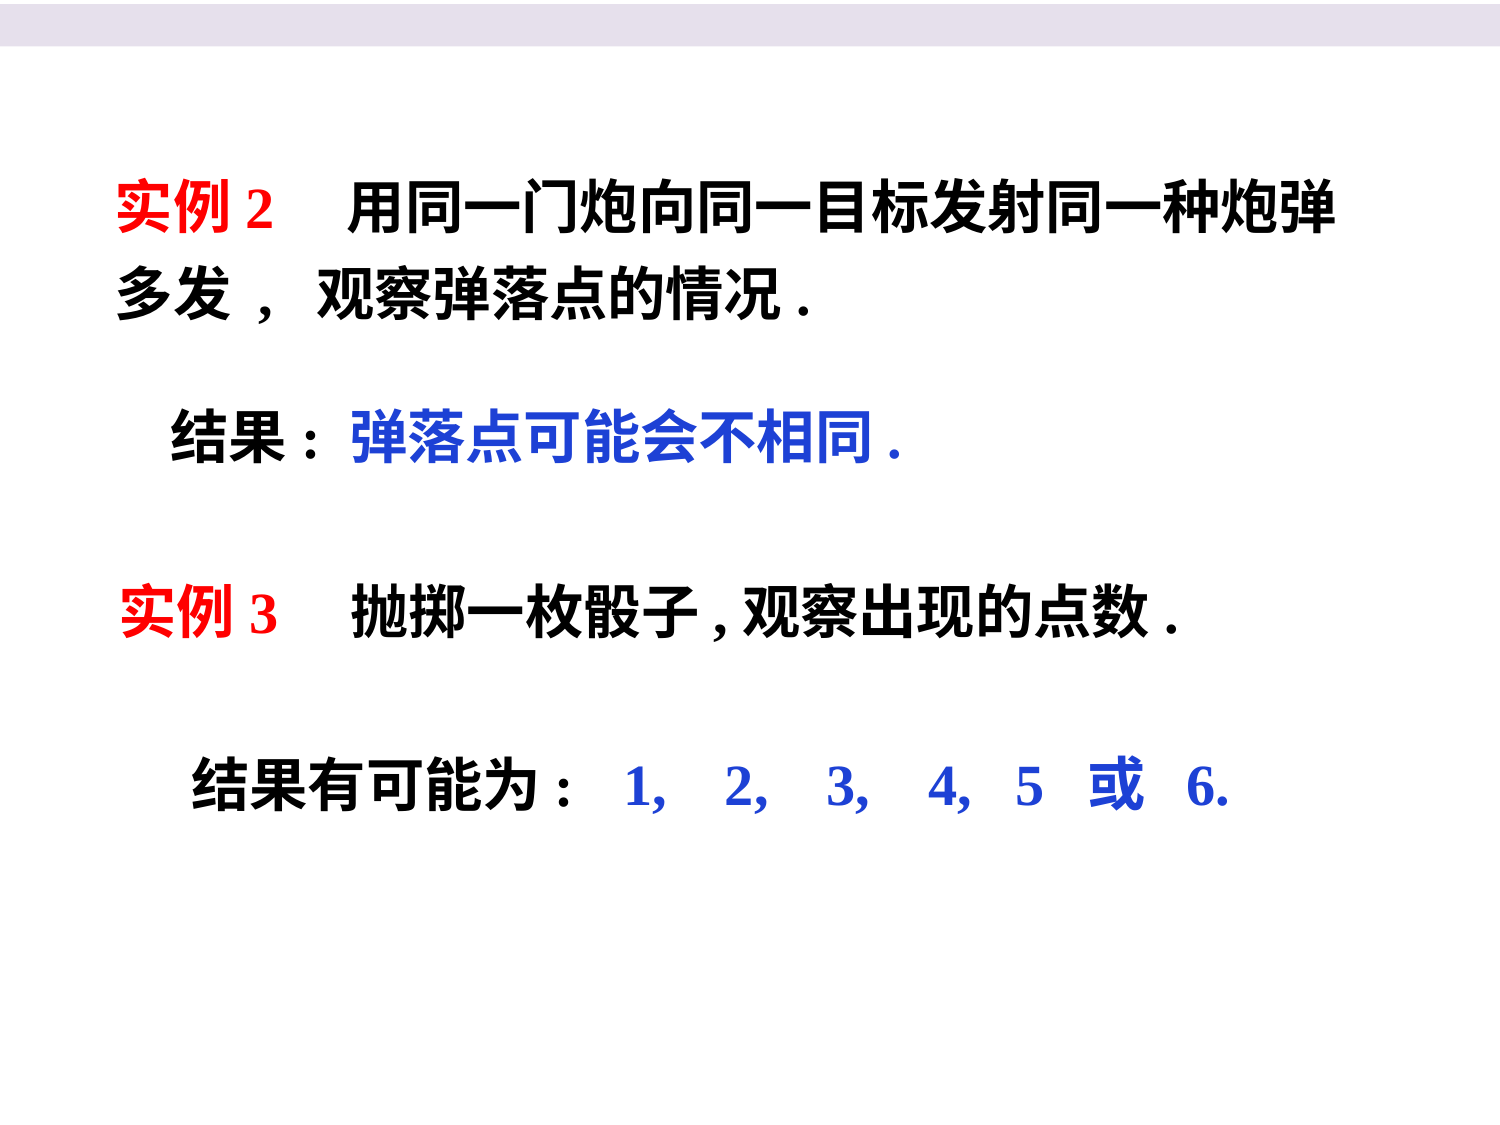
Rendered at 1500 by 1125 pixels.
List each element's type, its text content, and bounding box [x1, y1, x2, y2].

text_box 实例3 抛掷一枚骰子,观察出现的点数. [76, 549, 1353, 653]
text_box 结果有可能为: [176, 740, 590, 826]
text_box 实例2 用同一门炮向同一目标发射同一种炮弹多发 , 观察弹落点的情况. [100, 145, 1376, 335]
text_box 1, 2, 3, 4, 5 或 6. [608, 739, 1289, 825]
text_box 结果: 弹落点可能会不相同. [155, 375, 917, 478]
